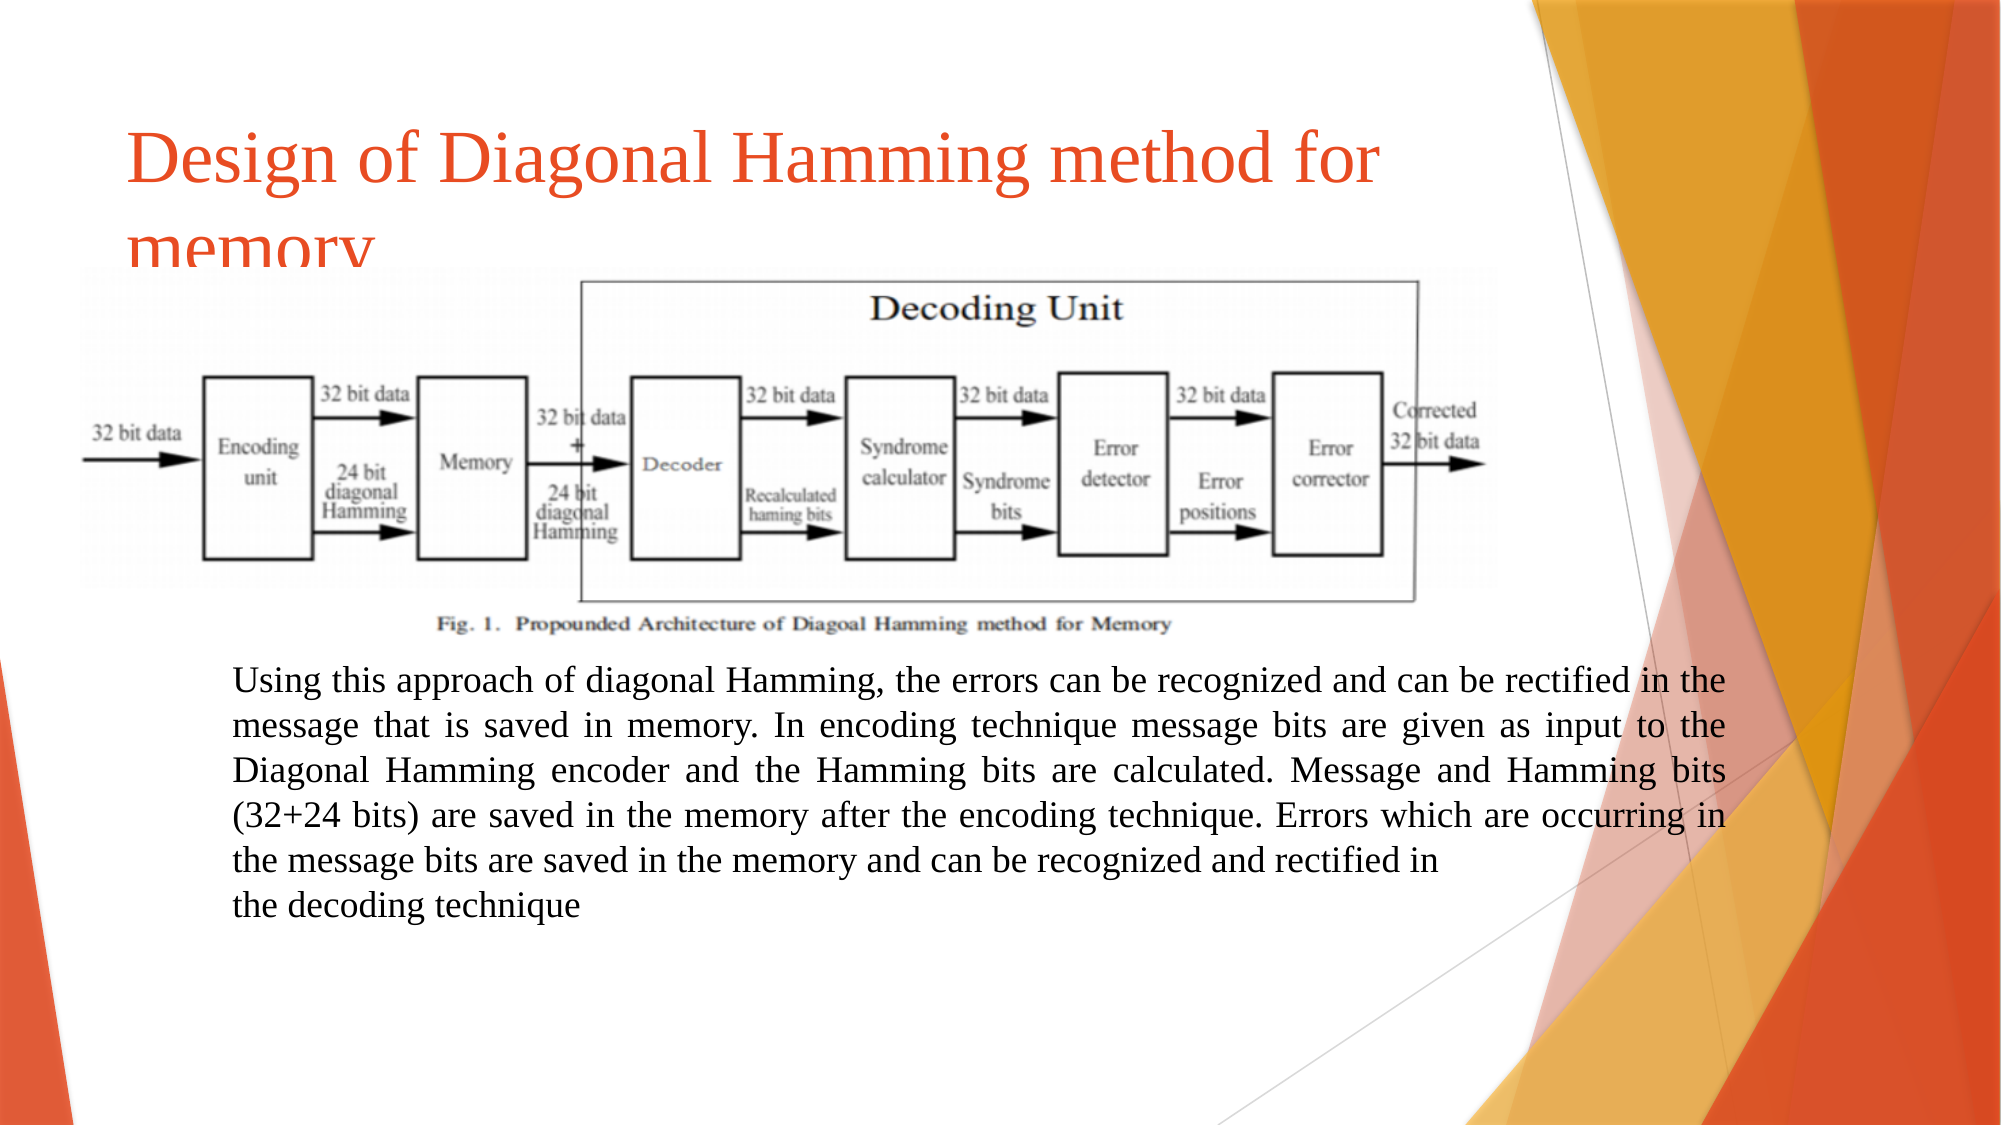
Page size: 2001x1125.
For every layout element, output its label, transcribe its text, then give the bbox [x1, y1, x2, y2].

text_box Using this approach of diagonal Hamming, the errors can be recognized and can be rectified in the message that is saved in memory. In encoding technique message bits are given as input to the Diagonal Hamming encoder and the Hamming bits are calculated. Message and Hamming bits (32+24 bits) are saved in the memory after the encoding technique. Errors which are occurring in the message bits are saved in the memory and can be recognized and rectified in the decoding technique [217, 647, 1744, 933]
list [47, 267, 1536, 649]
title Design of Diagonal Hamming method for memory [111, 99, 1522, 266]
